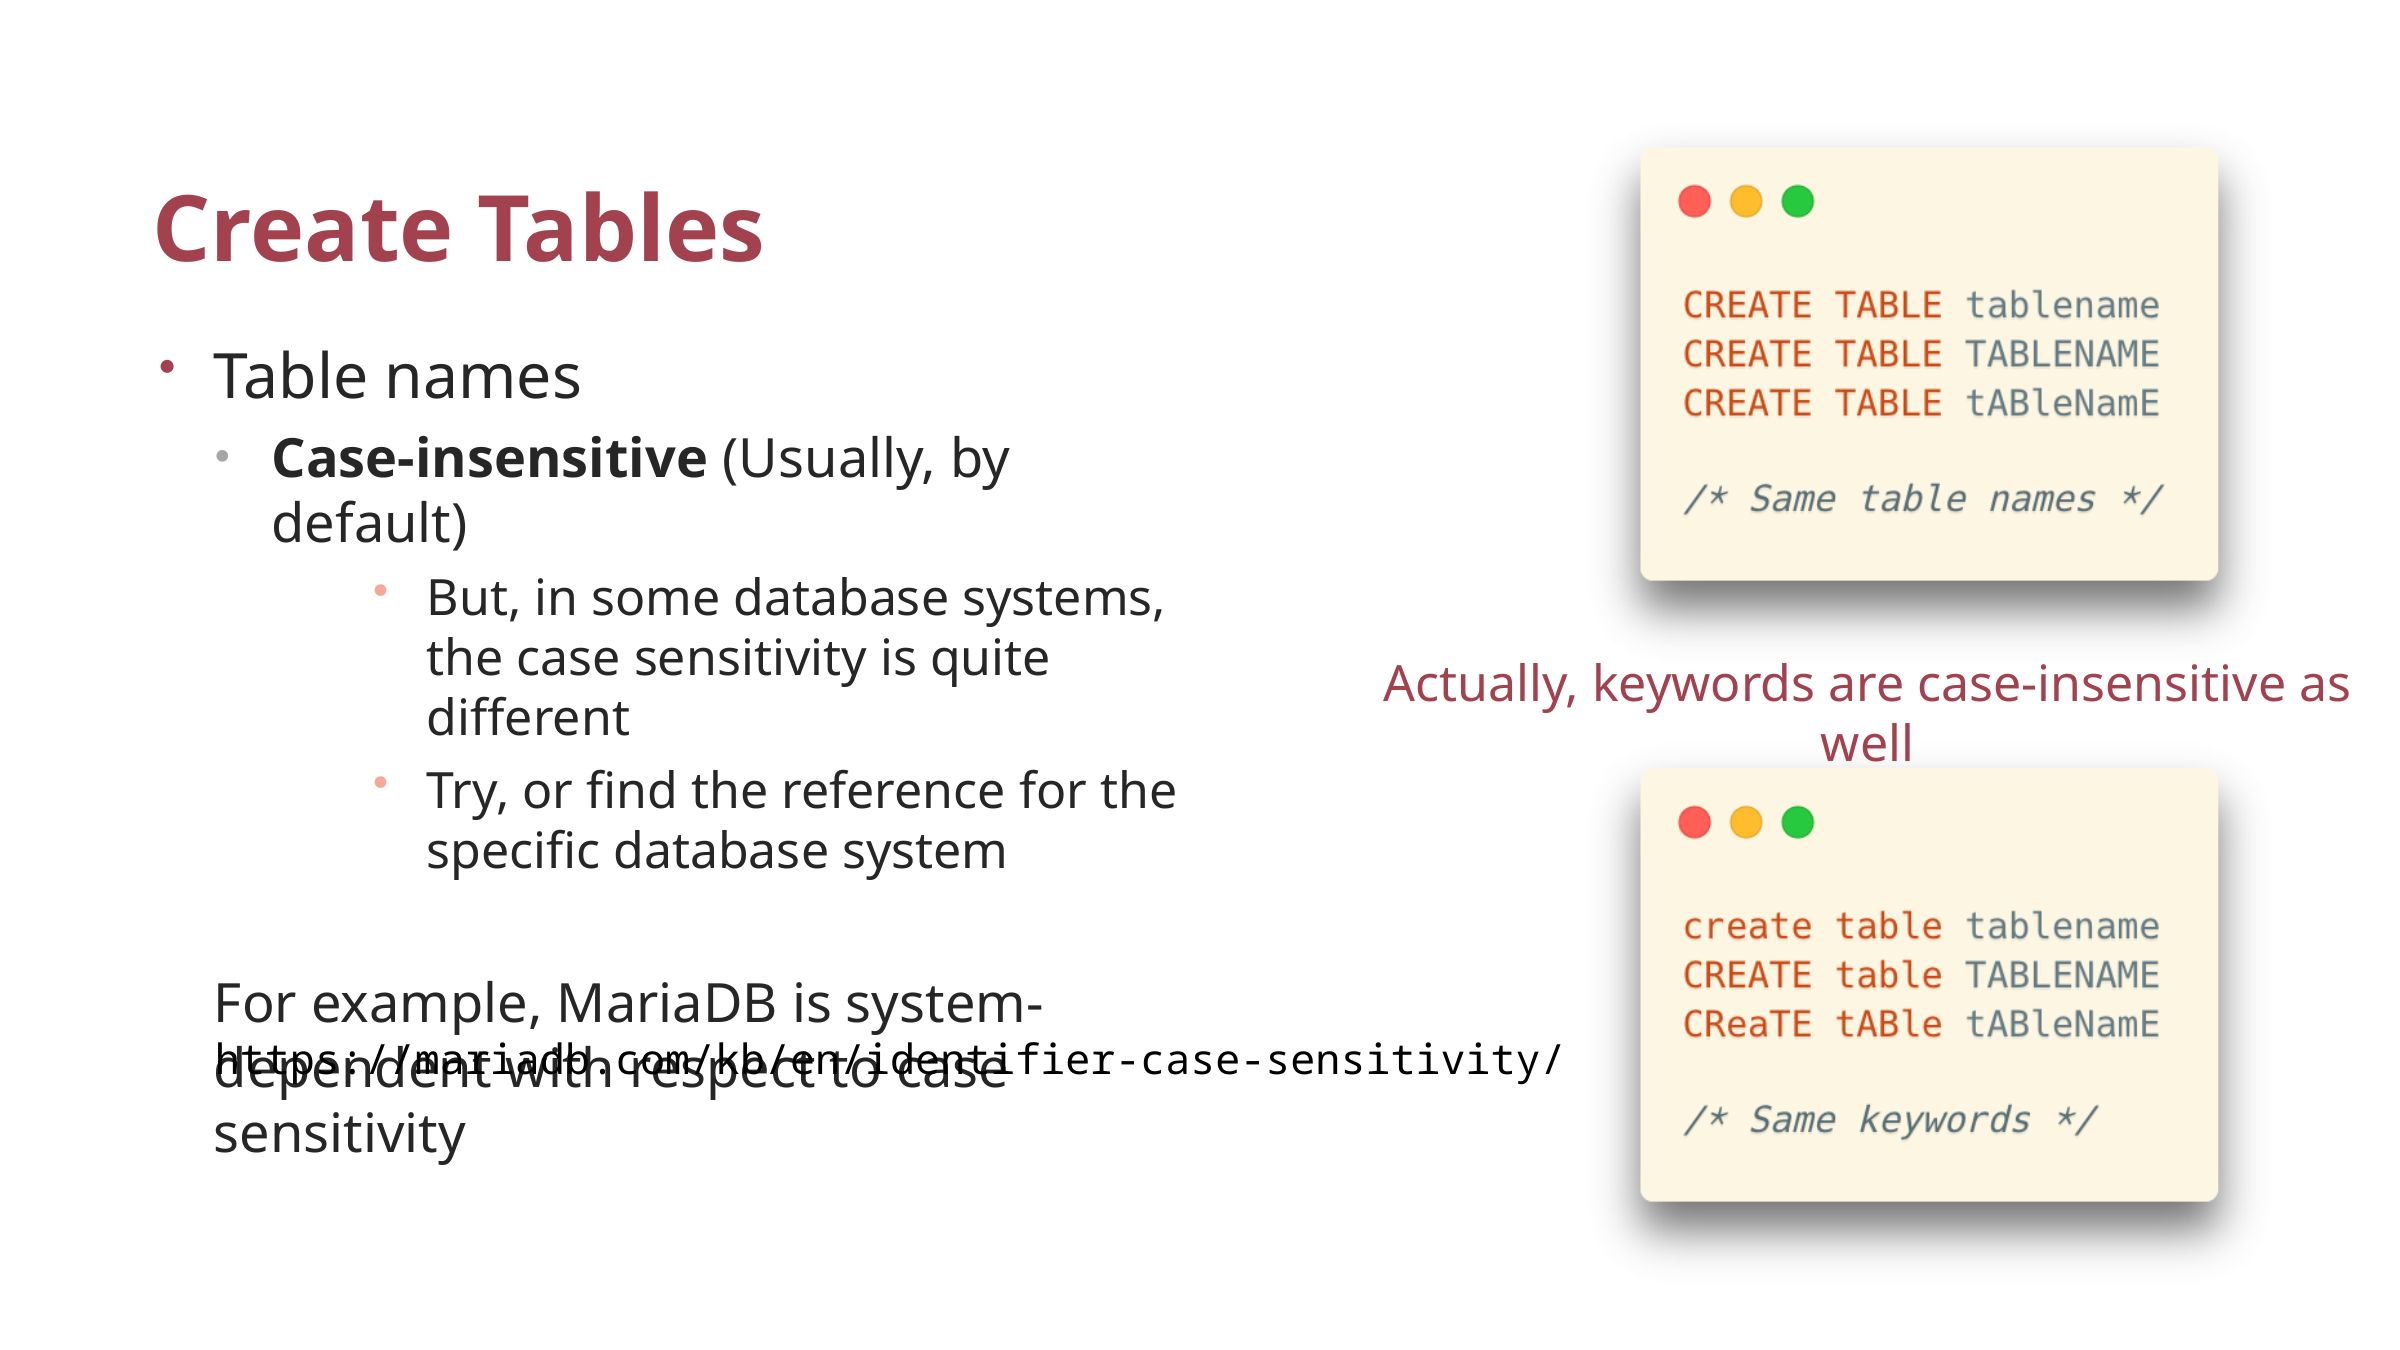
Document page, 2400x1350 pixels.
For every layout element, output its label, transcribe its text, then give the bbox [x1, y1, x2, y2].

text_box Actually, keywords are case-insensitive as well [1336, 643, 1557, 779]
text_box Actually, keywords are case-insensitive as well [2301, 643, 2399, 779]
title Create Tables [137, 54, 1560, 288]
text_box https://mariadb.com/kb/en/identifier-case-sensitivity/ [199, 1025, 1557, 1090]
picture [1562, 53, 2298, 1297]
list Table names Case-insensitive (Usually, by default) But, in some database systems, the case sensitivity is quite different Try, or find the reference for the specific database system For example, MariaDB is system-dependent with respect to case sensitivity [137, 324, 1238, 1200]
